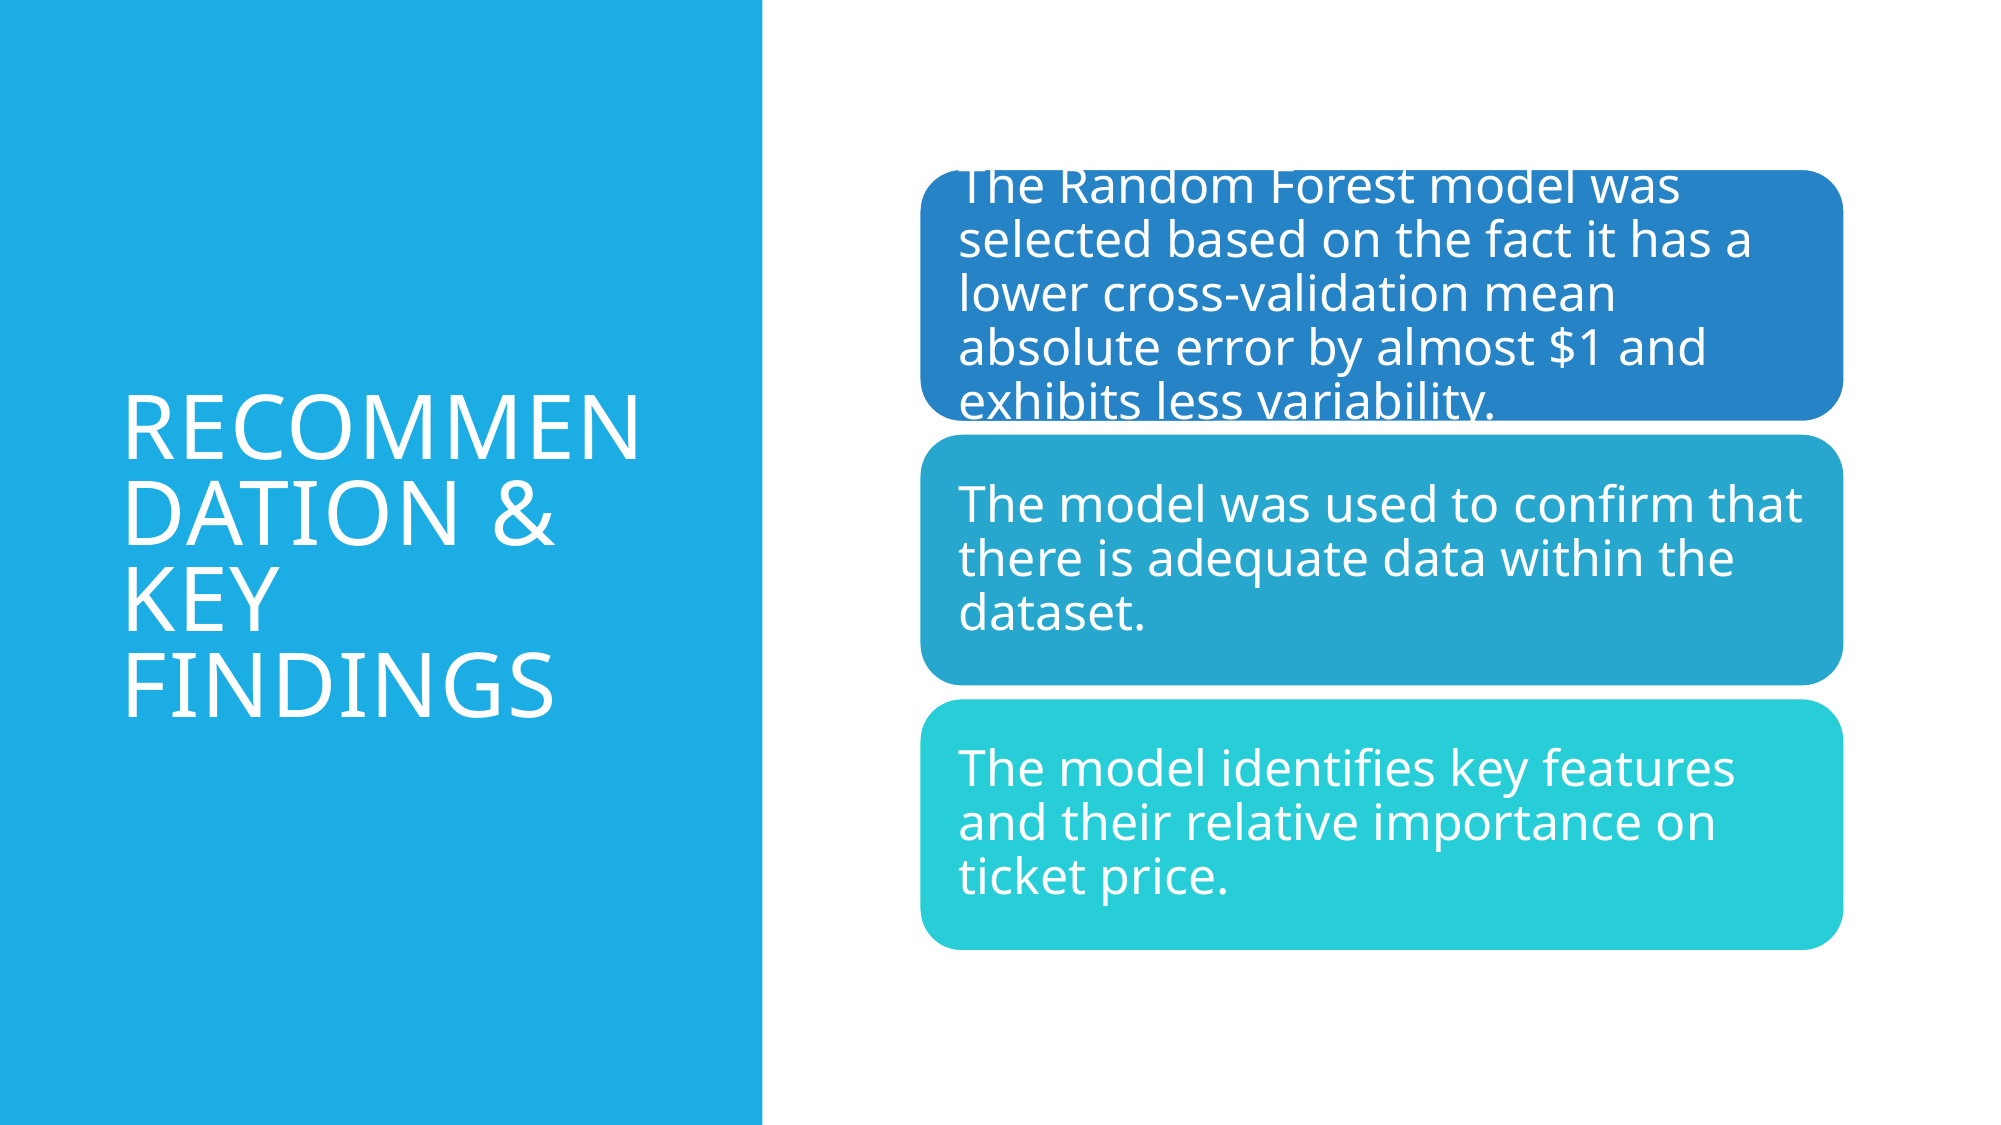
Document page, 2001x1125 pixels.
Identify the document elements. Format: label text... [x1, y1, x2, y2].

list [918, 156, 1845, 964]
title Recommendation & Key findings [105, 105, 666, 1020]
text_box [0, 0, 764, 1125]
